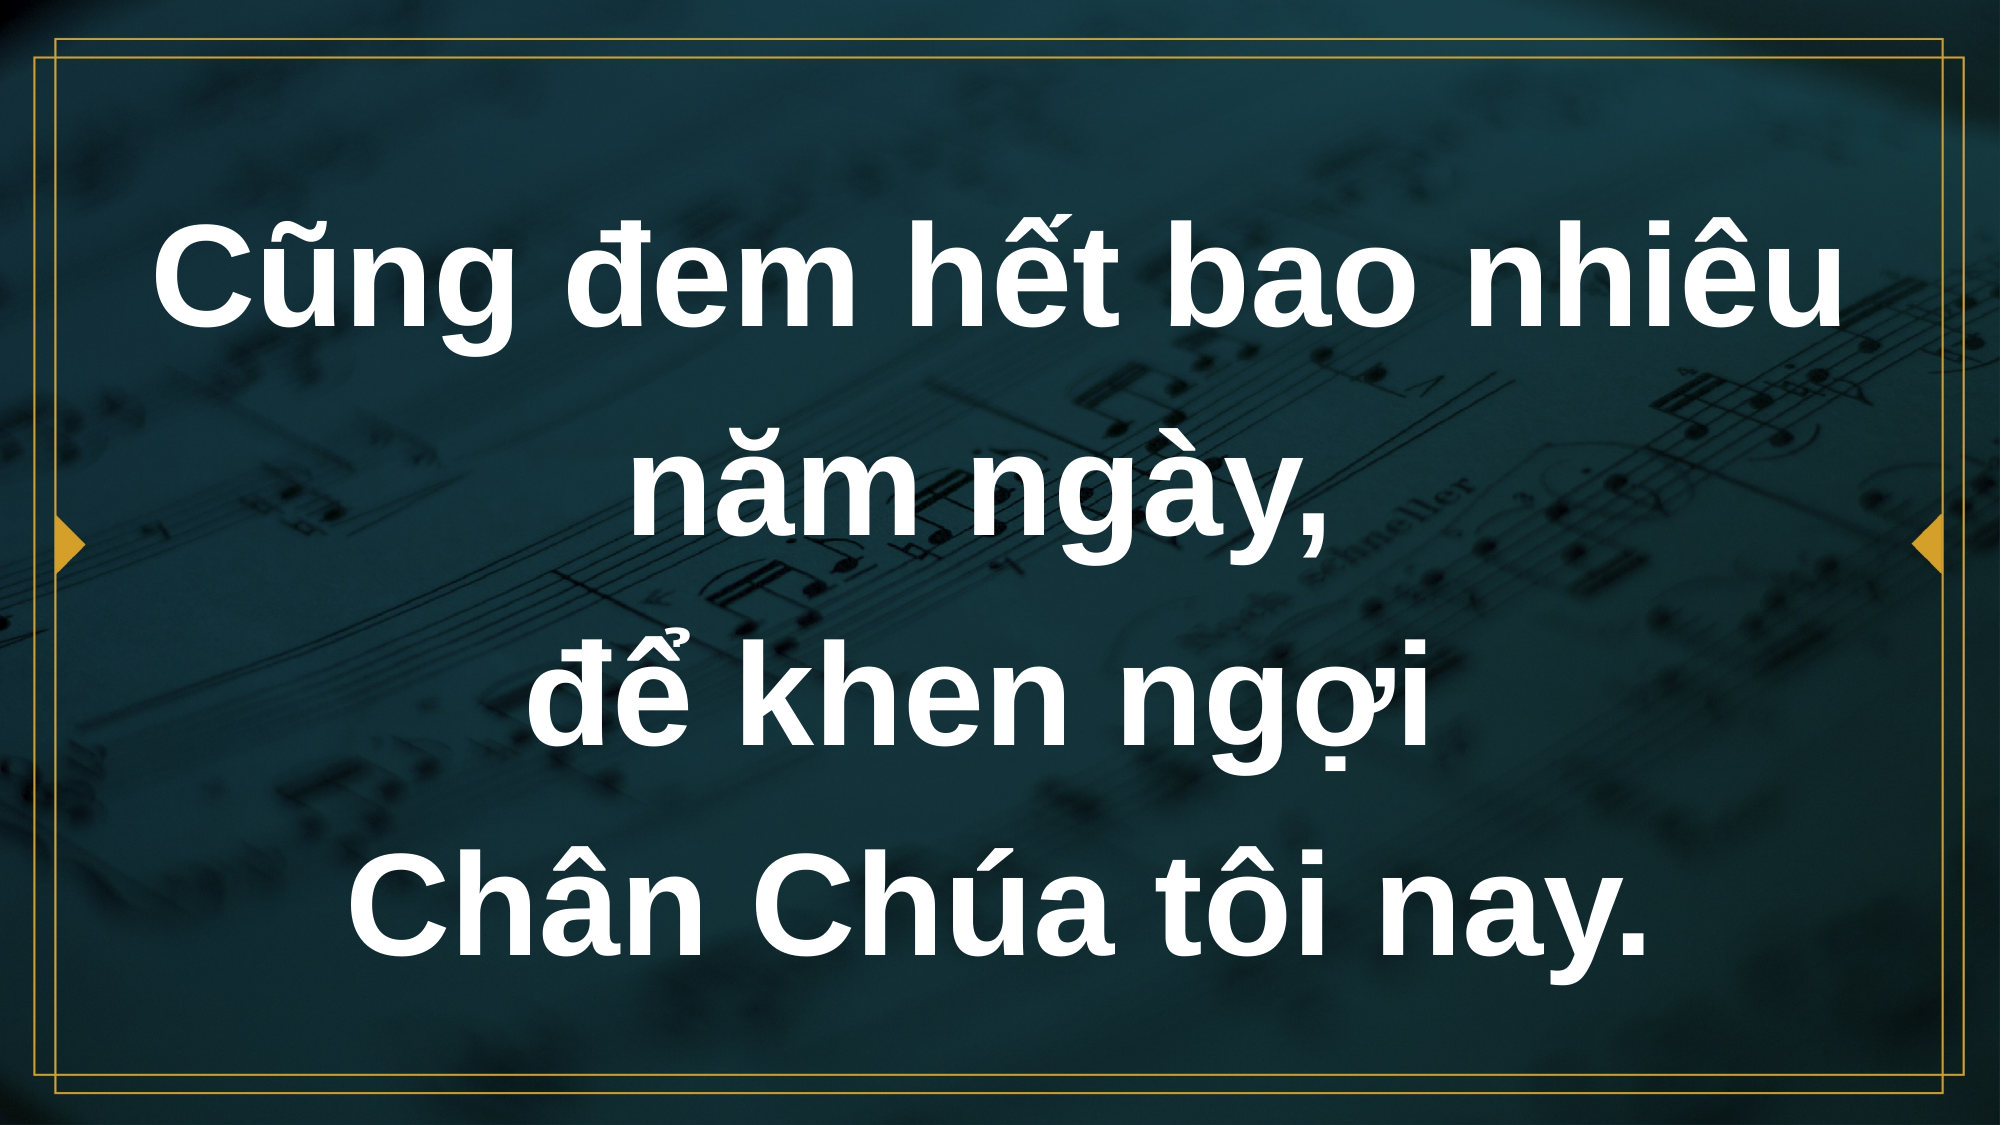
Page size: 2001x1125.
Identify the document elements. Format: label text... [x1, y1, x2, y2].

title Cũng đem hết bao nhiêu năm ngày, để khen ngợi Chân Chúa tôi nay. [55, 53, 1945, 1077]
picture [0, 0, 2000, 1125]
